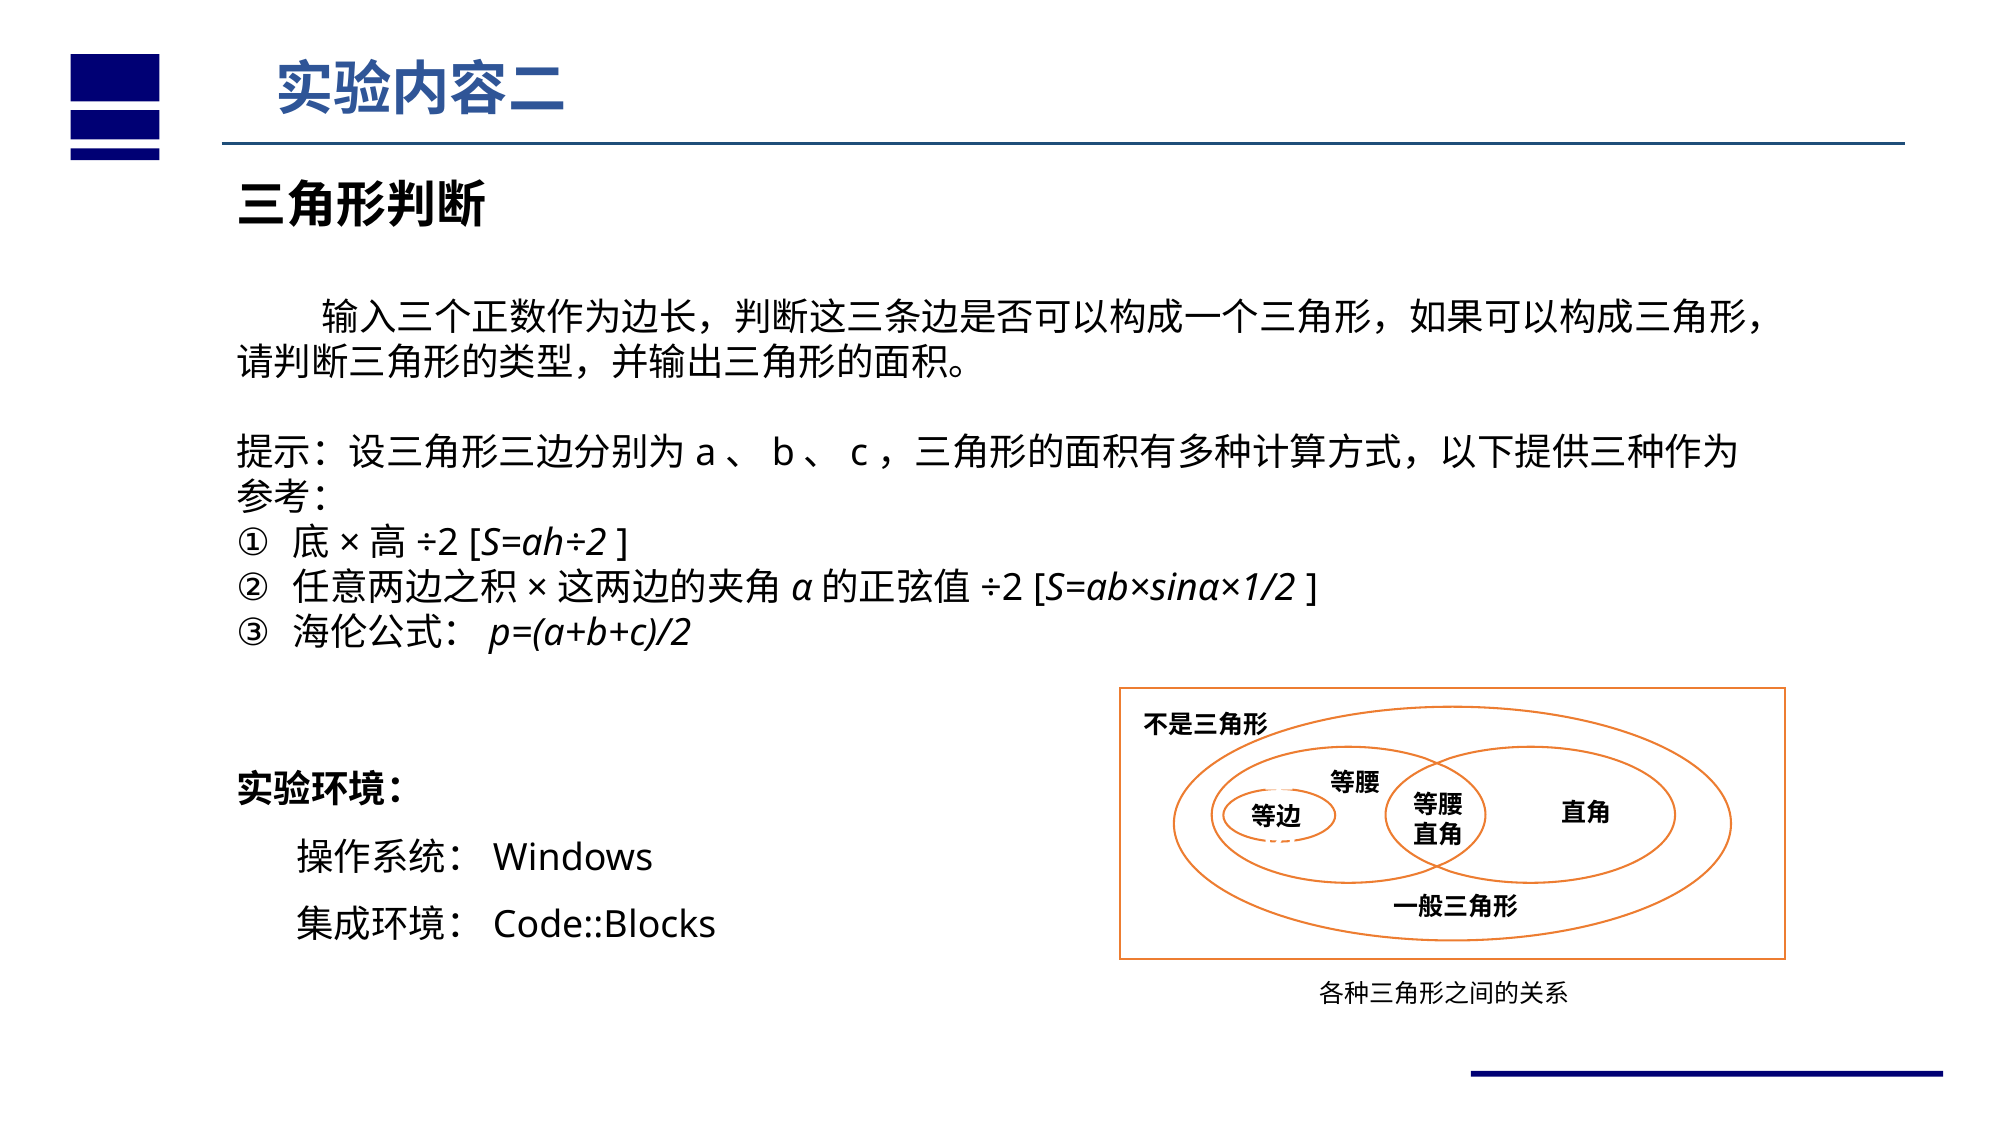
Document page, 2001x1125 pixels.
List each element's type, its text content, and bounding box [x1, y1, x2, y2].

text_box 各种三角形之间的关系 [1305, 970, 1603, 1016]
text_box 实验内容二 [260, 43, 1295, 129]
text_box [1120, 688, 1785, 959]
